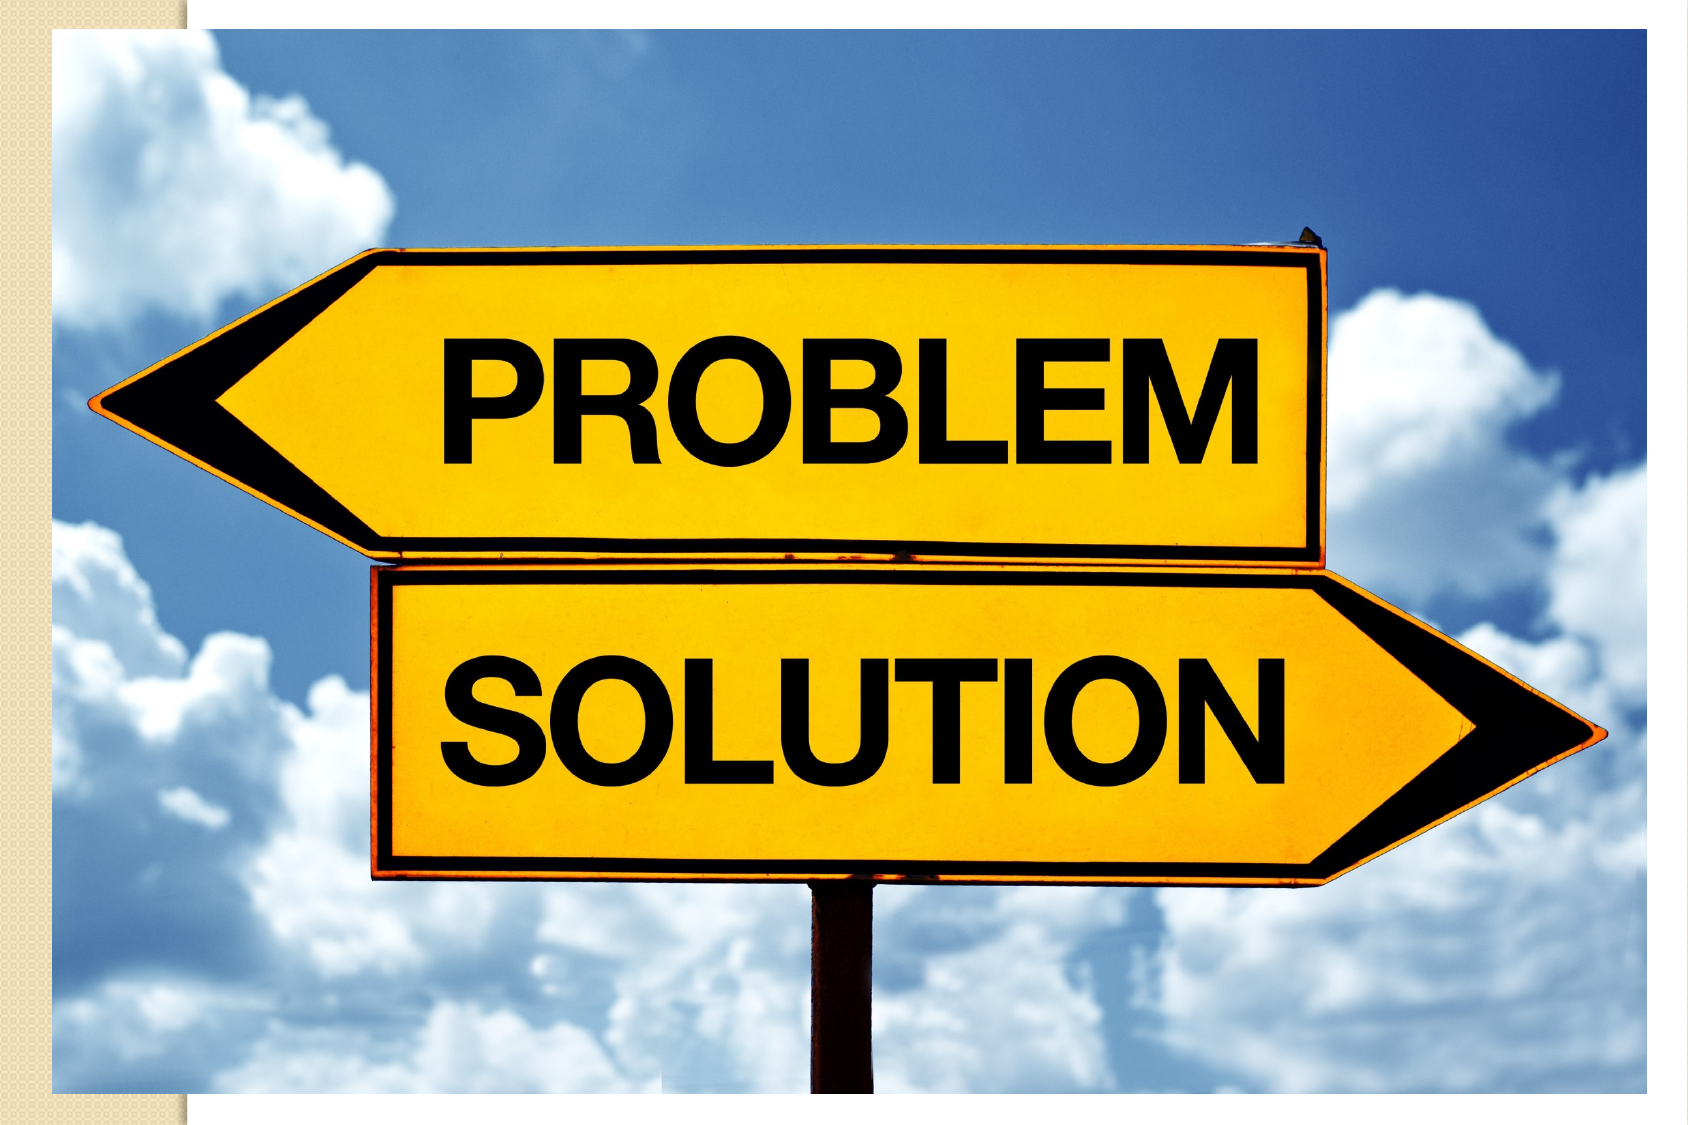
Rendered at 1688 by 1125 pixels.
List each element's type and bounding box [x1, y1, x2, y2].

picture [51, 29, 1647, 1095]
